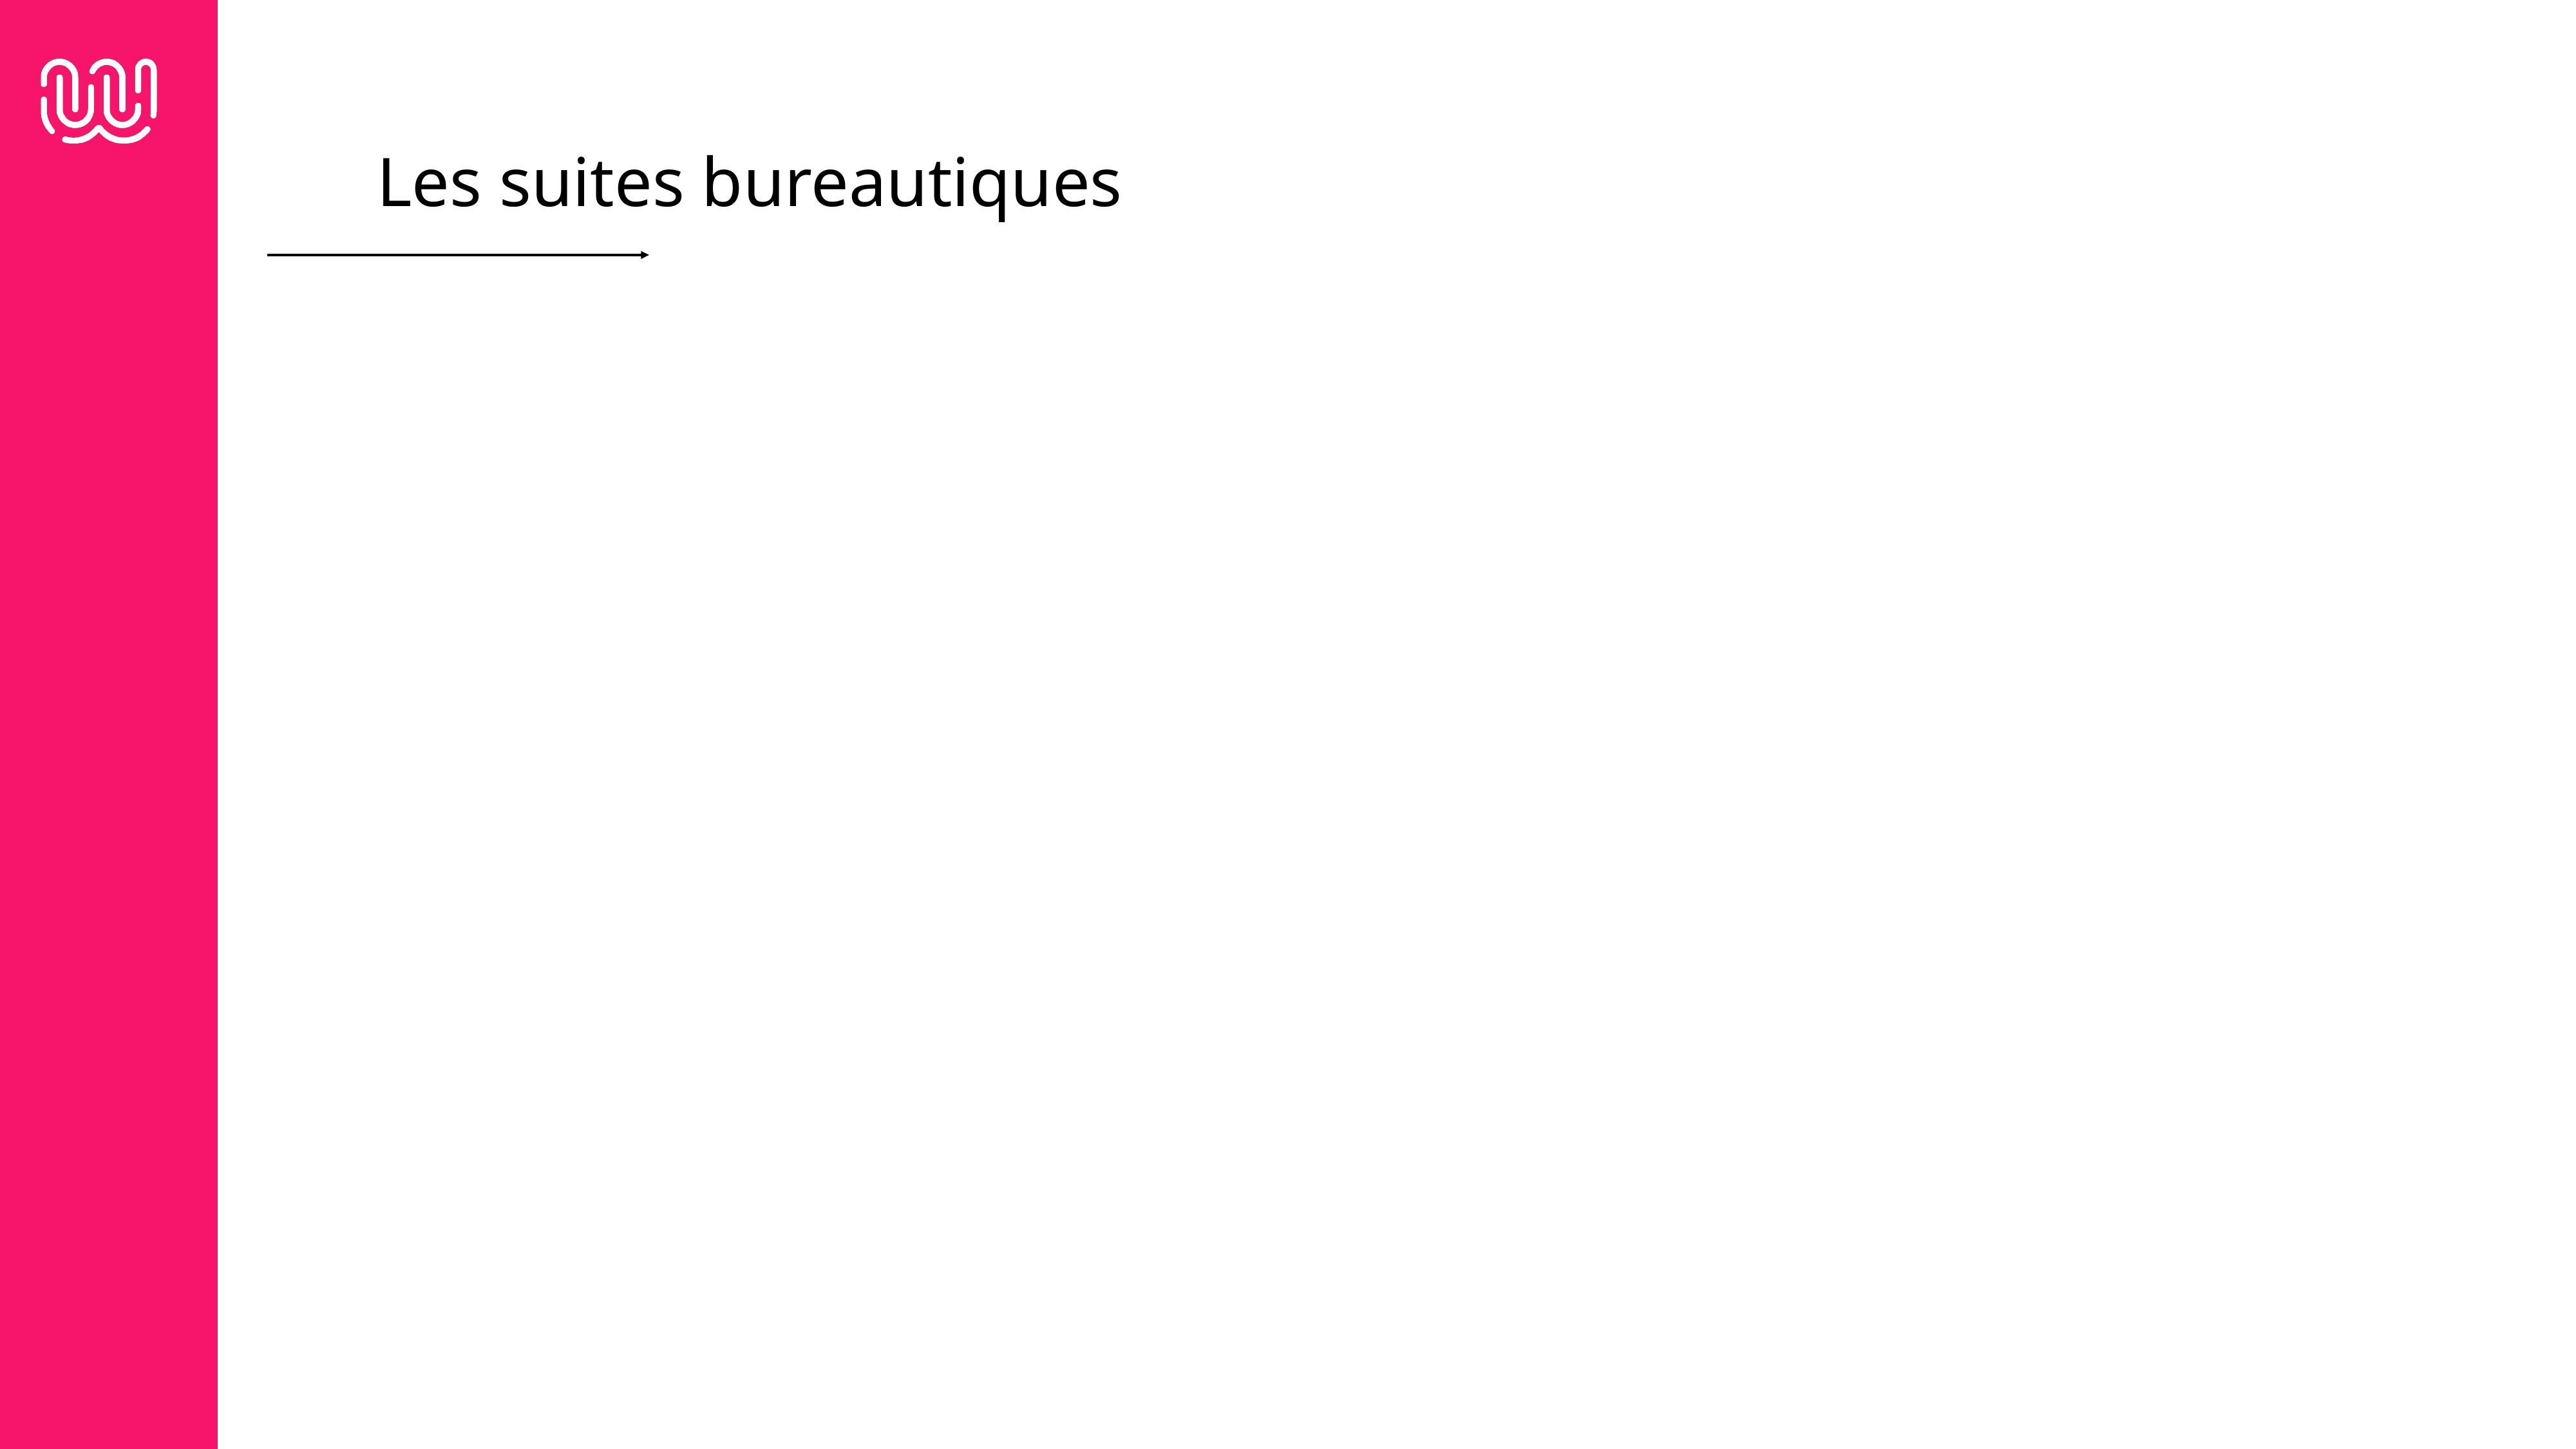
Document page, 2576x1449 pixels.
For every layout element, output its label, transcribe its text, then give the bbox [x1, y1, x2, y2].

text_box Les suites bureautiques [262, 134, 1238, 225]
text_box [0, 0, 218, 1449]
picture [41, 59, 169, 144]
